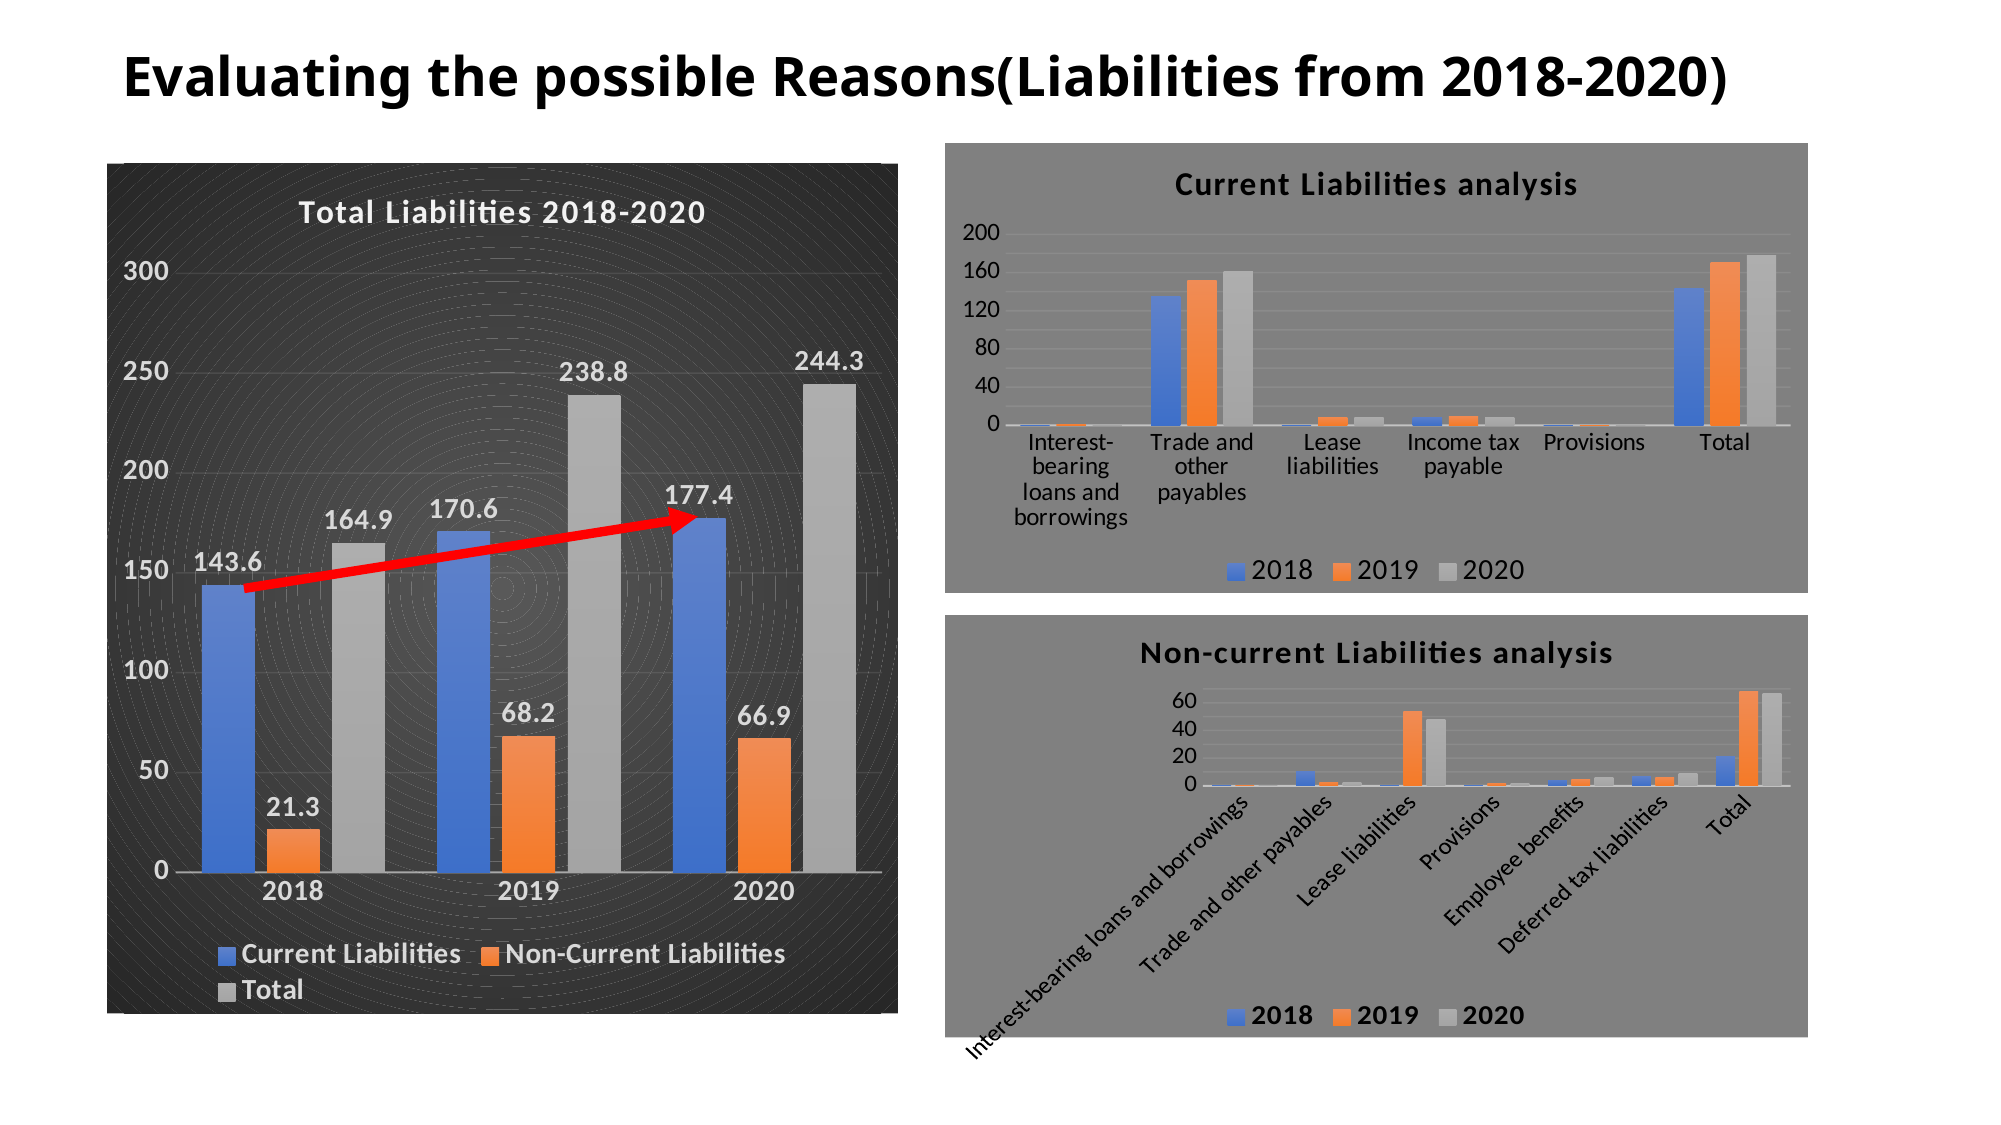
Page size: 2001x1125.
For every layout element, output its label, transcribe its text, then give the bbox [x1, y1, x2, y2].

chart [106, 163, 898, 1014]
title Evaluating the possible Reasons(Liabilities from 2018-2020) [107, 15, 1832, 143]
chart [944, 142, 1808, 593]
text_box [243, 516, 698, 589]
chart [944, 615, 1808, 1066]
